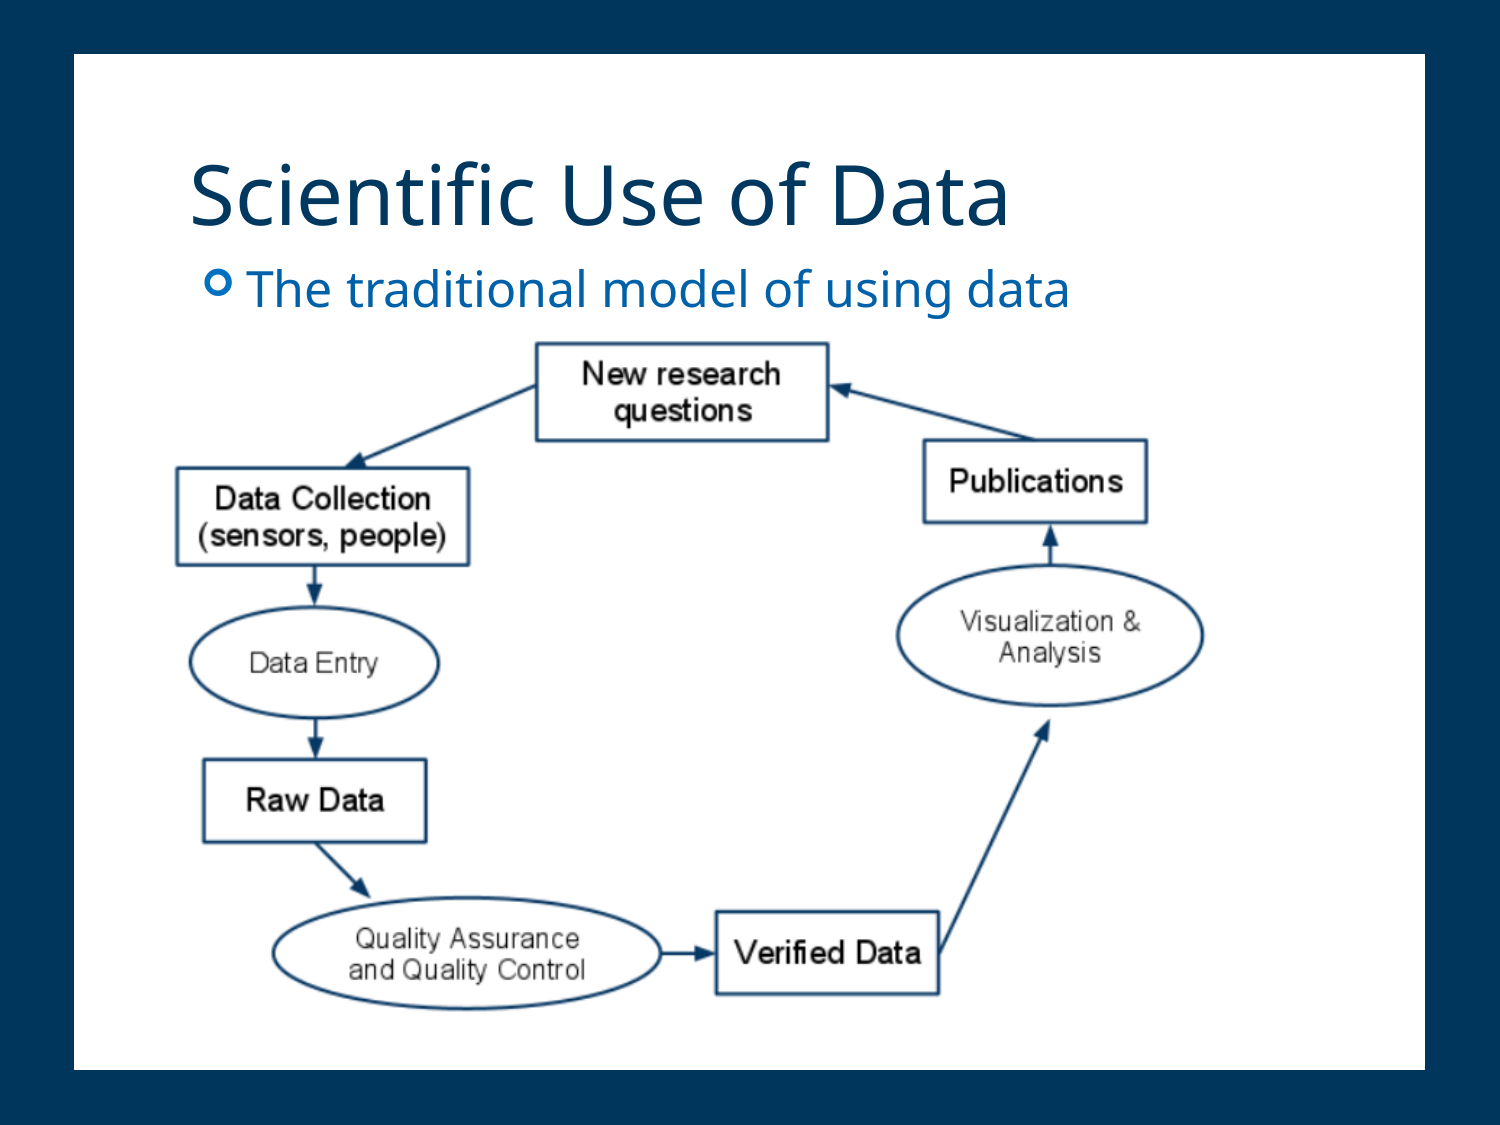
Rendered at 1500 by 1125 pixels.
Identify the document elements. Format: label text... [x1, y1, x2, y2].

picture [137, 324, 1211, 1026]
list The traditional model of using data [174, 249, 1287, 332]
title Scientific Use of Data [174, 62, 1328, 250]
